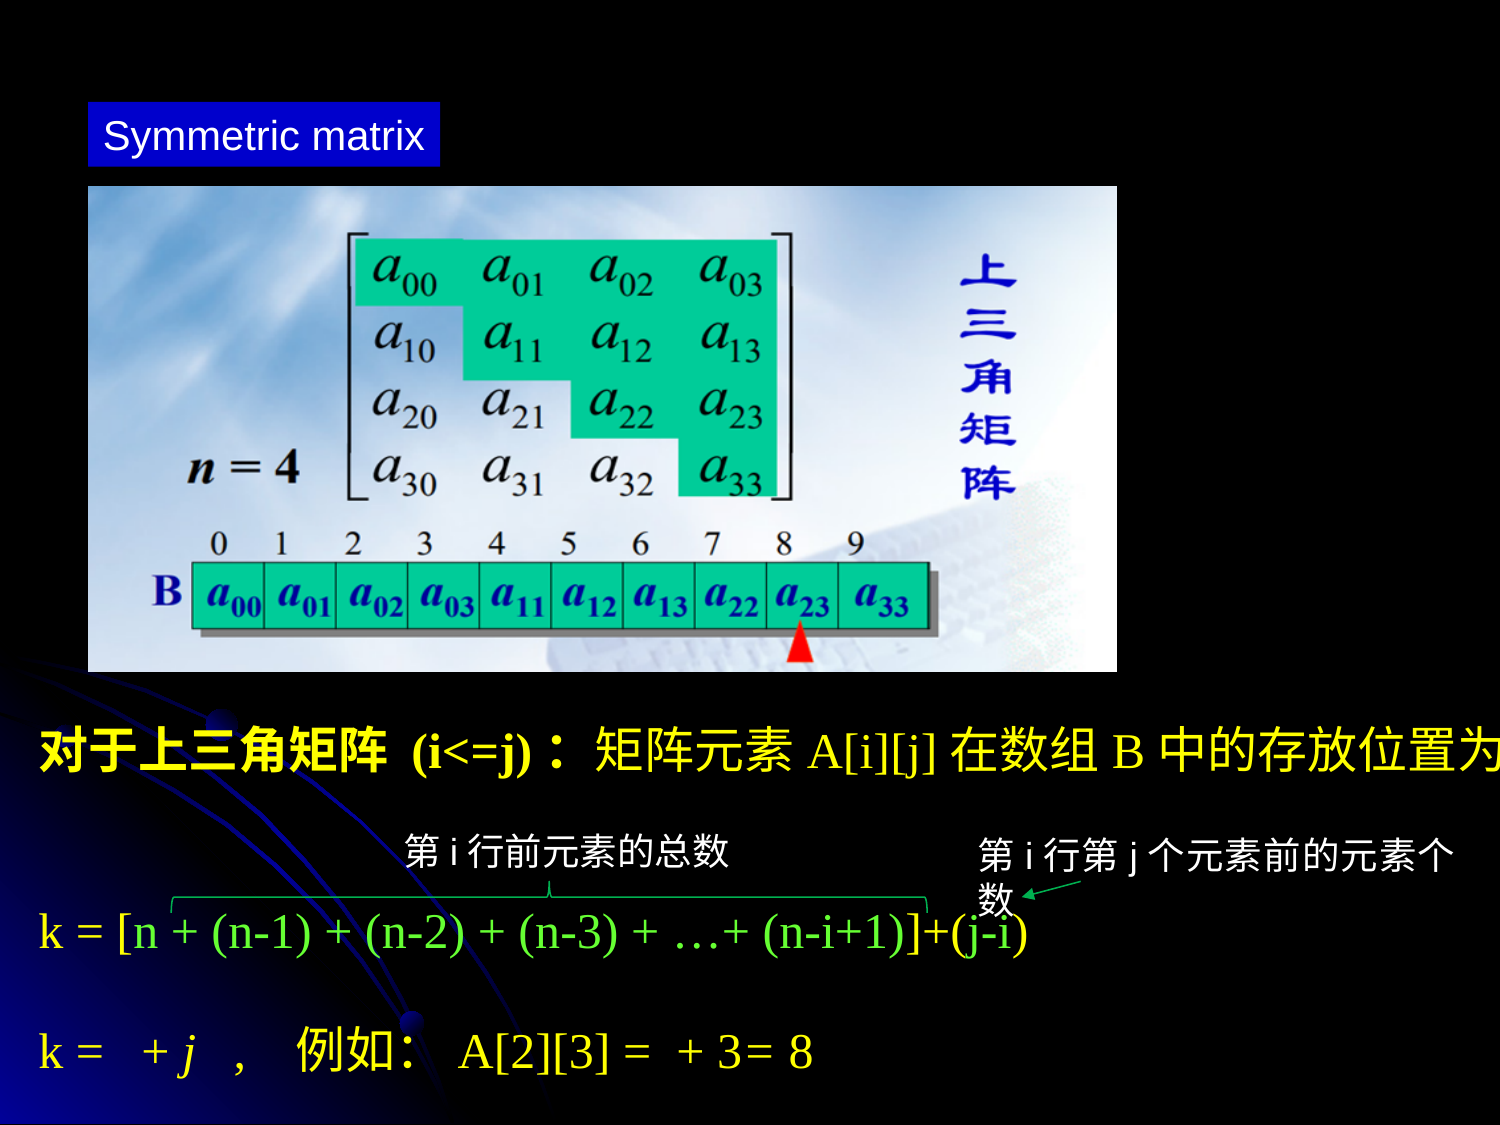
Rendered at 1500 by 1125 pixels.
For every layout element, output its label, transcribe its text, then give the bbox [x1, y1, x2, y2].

picture [88, 186, 1117, 672]
text_box 第i行第j个元素前的元素个数 [962, 824, 1471, 930]
text_box 第i行前元素的总数 [388, 820, 745, 881]
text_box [1021, 881, 1081, 898]
text_box Symmetric matrix [88, 101, 441, 167]
text_box [170, 880, 928, 913]
